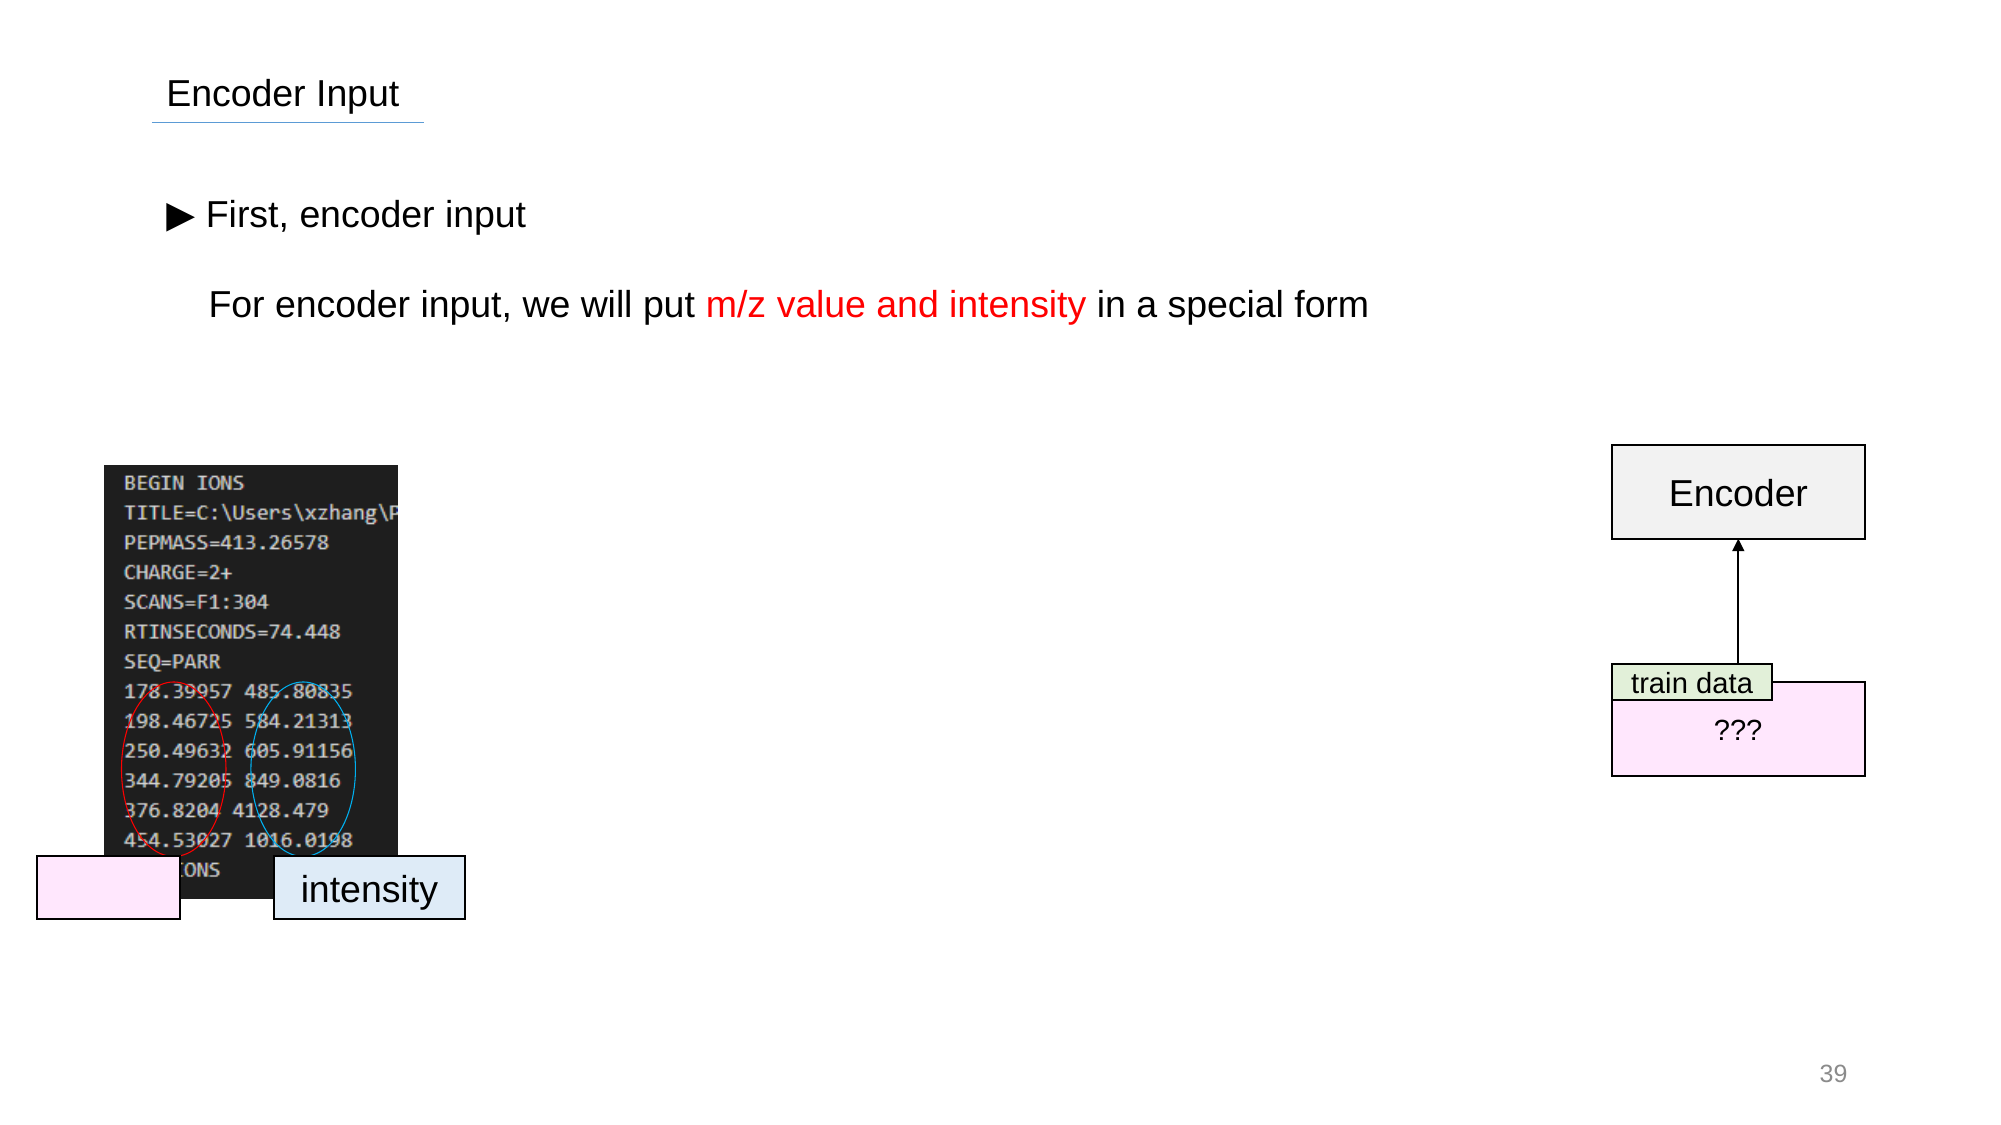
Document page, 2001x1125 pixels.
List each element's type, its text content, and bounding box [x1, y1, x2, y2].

text_box ▶ First, encoder input For encoder input, we will put m/z value and intensity in a special form [151, 183, 1865, 333]
text_box Encoder [1611, 444, 1866, 540]
text_box train data [1611, 663, 1773, 701]
slide_number 39 [1412, 1042, 1863, 1103]
picture [104, 465, 398, 899]
text_box Encoder Input [151, 61, 1006, 122]
text_box ??? [1611, 681, 1866, 777]
text_box intensity [273, 855, 466, 920]
